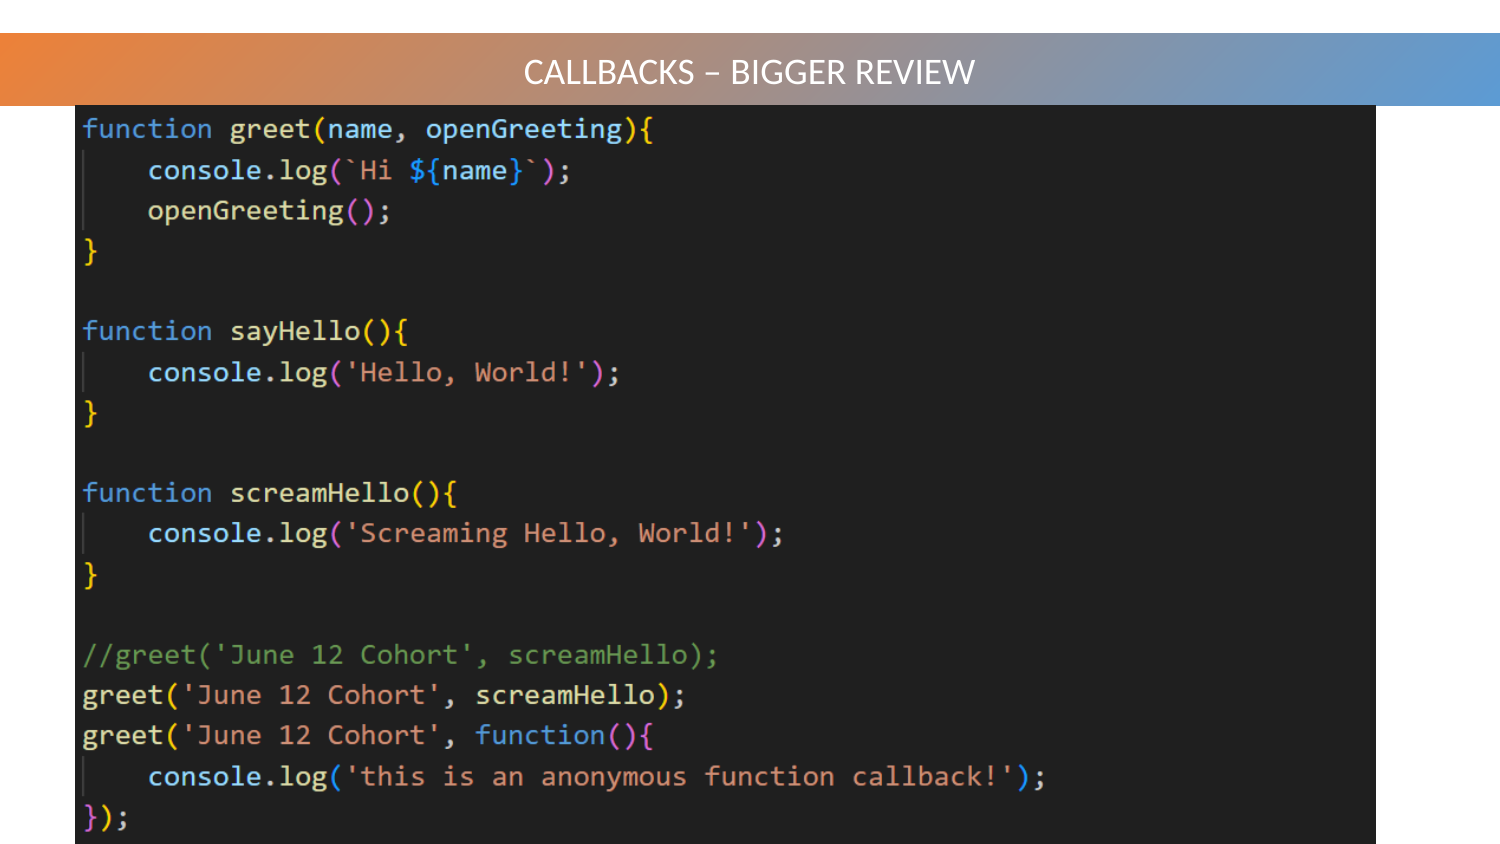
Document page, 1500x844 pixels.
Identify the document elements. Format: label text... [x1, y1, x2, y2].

picture [75, 105, 1376, 844]
text_box CALLBACKS – BIGGER REVIEW [0, 32, 1500, 106]
